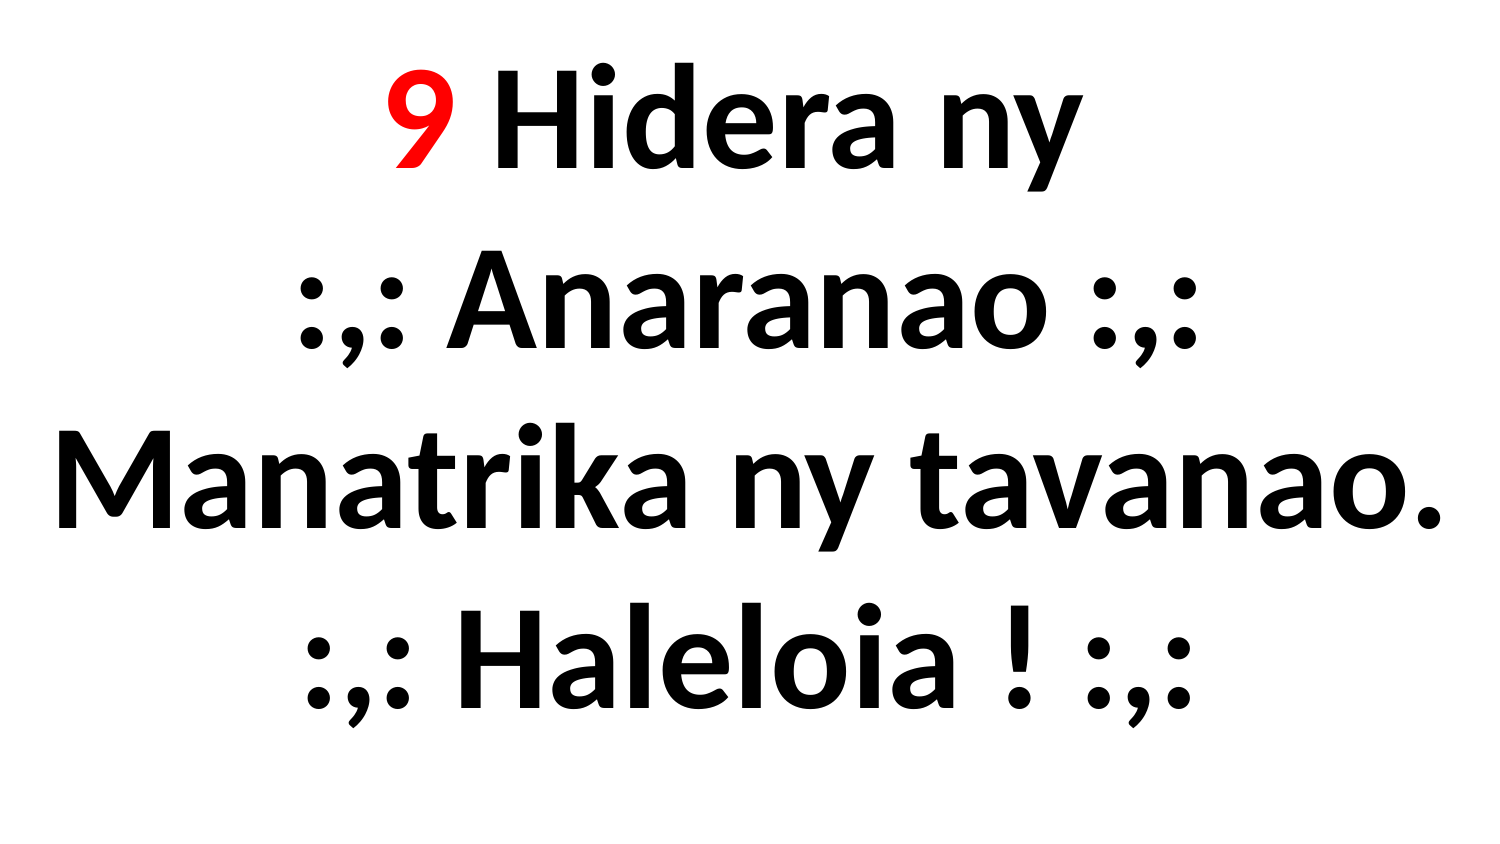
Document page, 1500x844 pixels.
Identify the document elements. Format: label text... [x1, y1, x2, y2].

title 9 Hidera ny :,: Anaranao :,: Manatrika ny tavanao. :,: Haleloia ! :,: [0, 288, 1500, 470]
